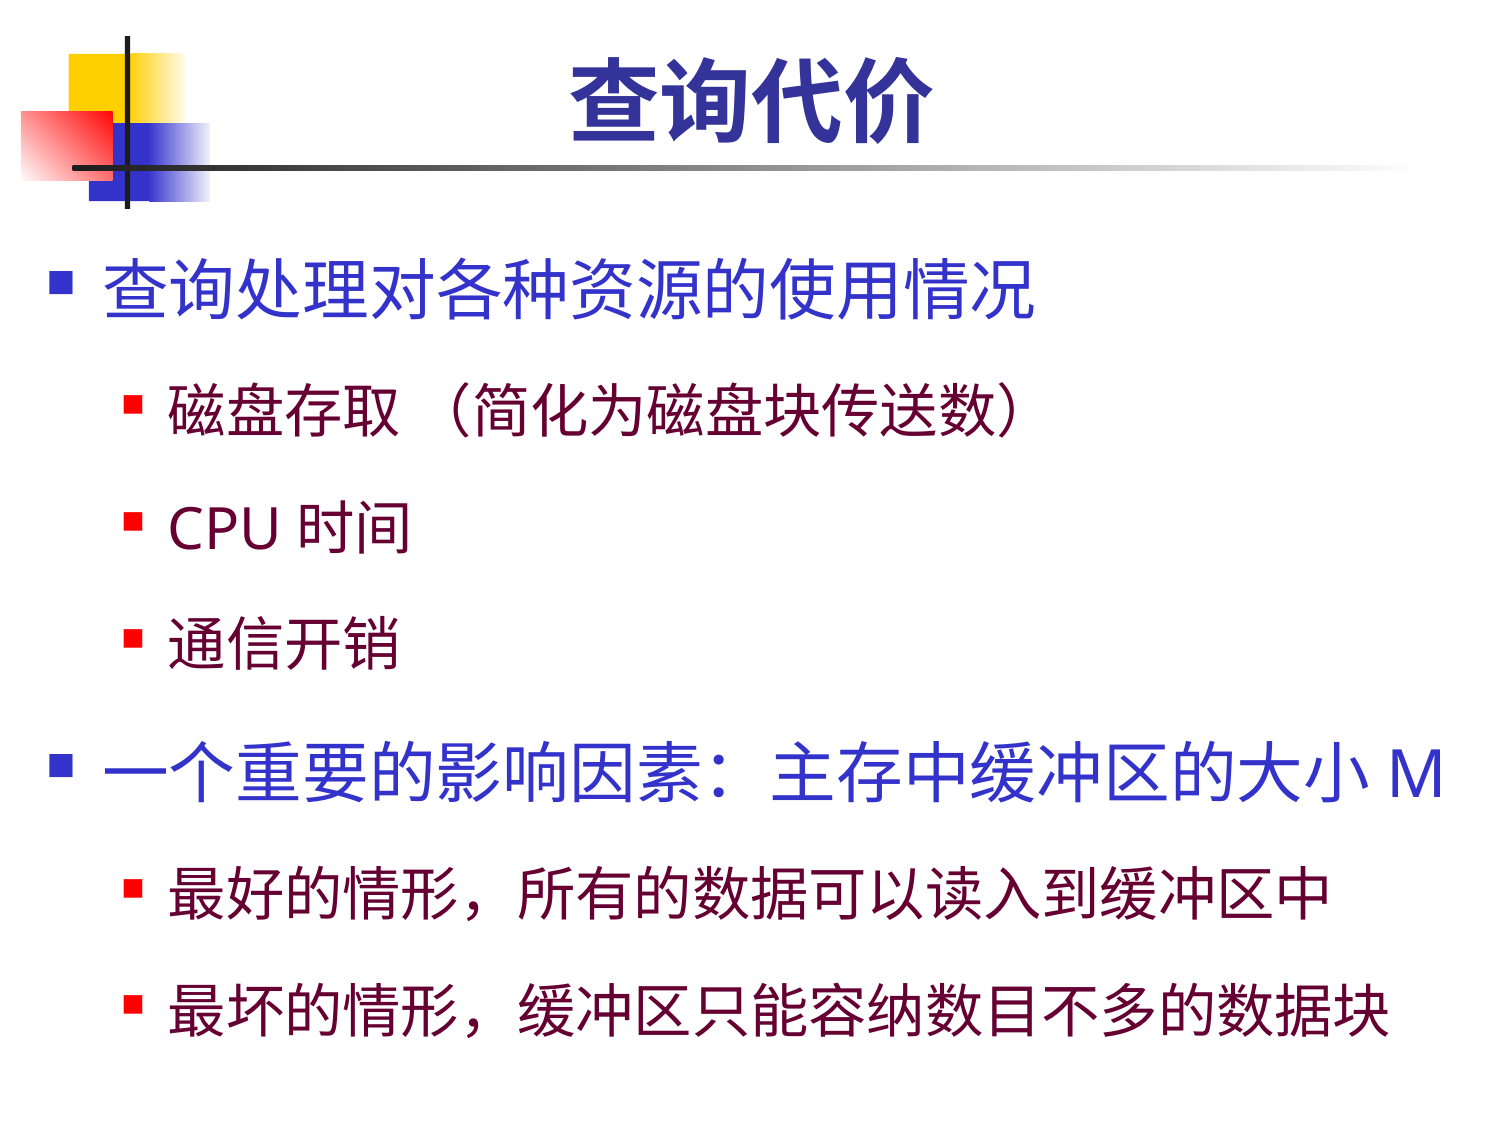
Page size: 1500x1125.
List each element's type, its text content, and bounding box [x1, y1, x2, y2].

title 查询代价 [112, 12, 1392, 162]
list 查询处理对各种资源的使用情况 磁盘存取 （简化为磁盘块传送数） CPU时间 通信开销 一个重要的影响因素：主存中缓冲区的大小M 最好的情形，所有的数据可以读入到缓冲区中 最坏的情形，缓冲区只能容纳数目不多的数据块 [30, 199, 1463, 1101]
